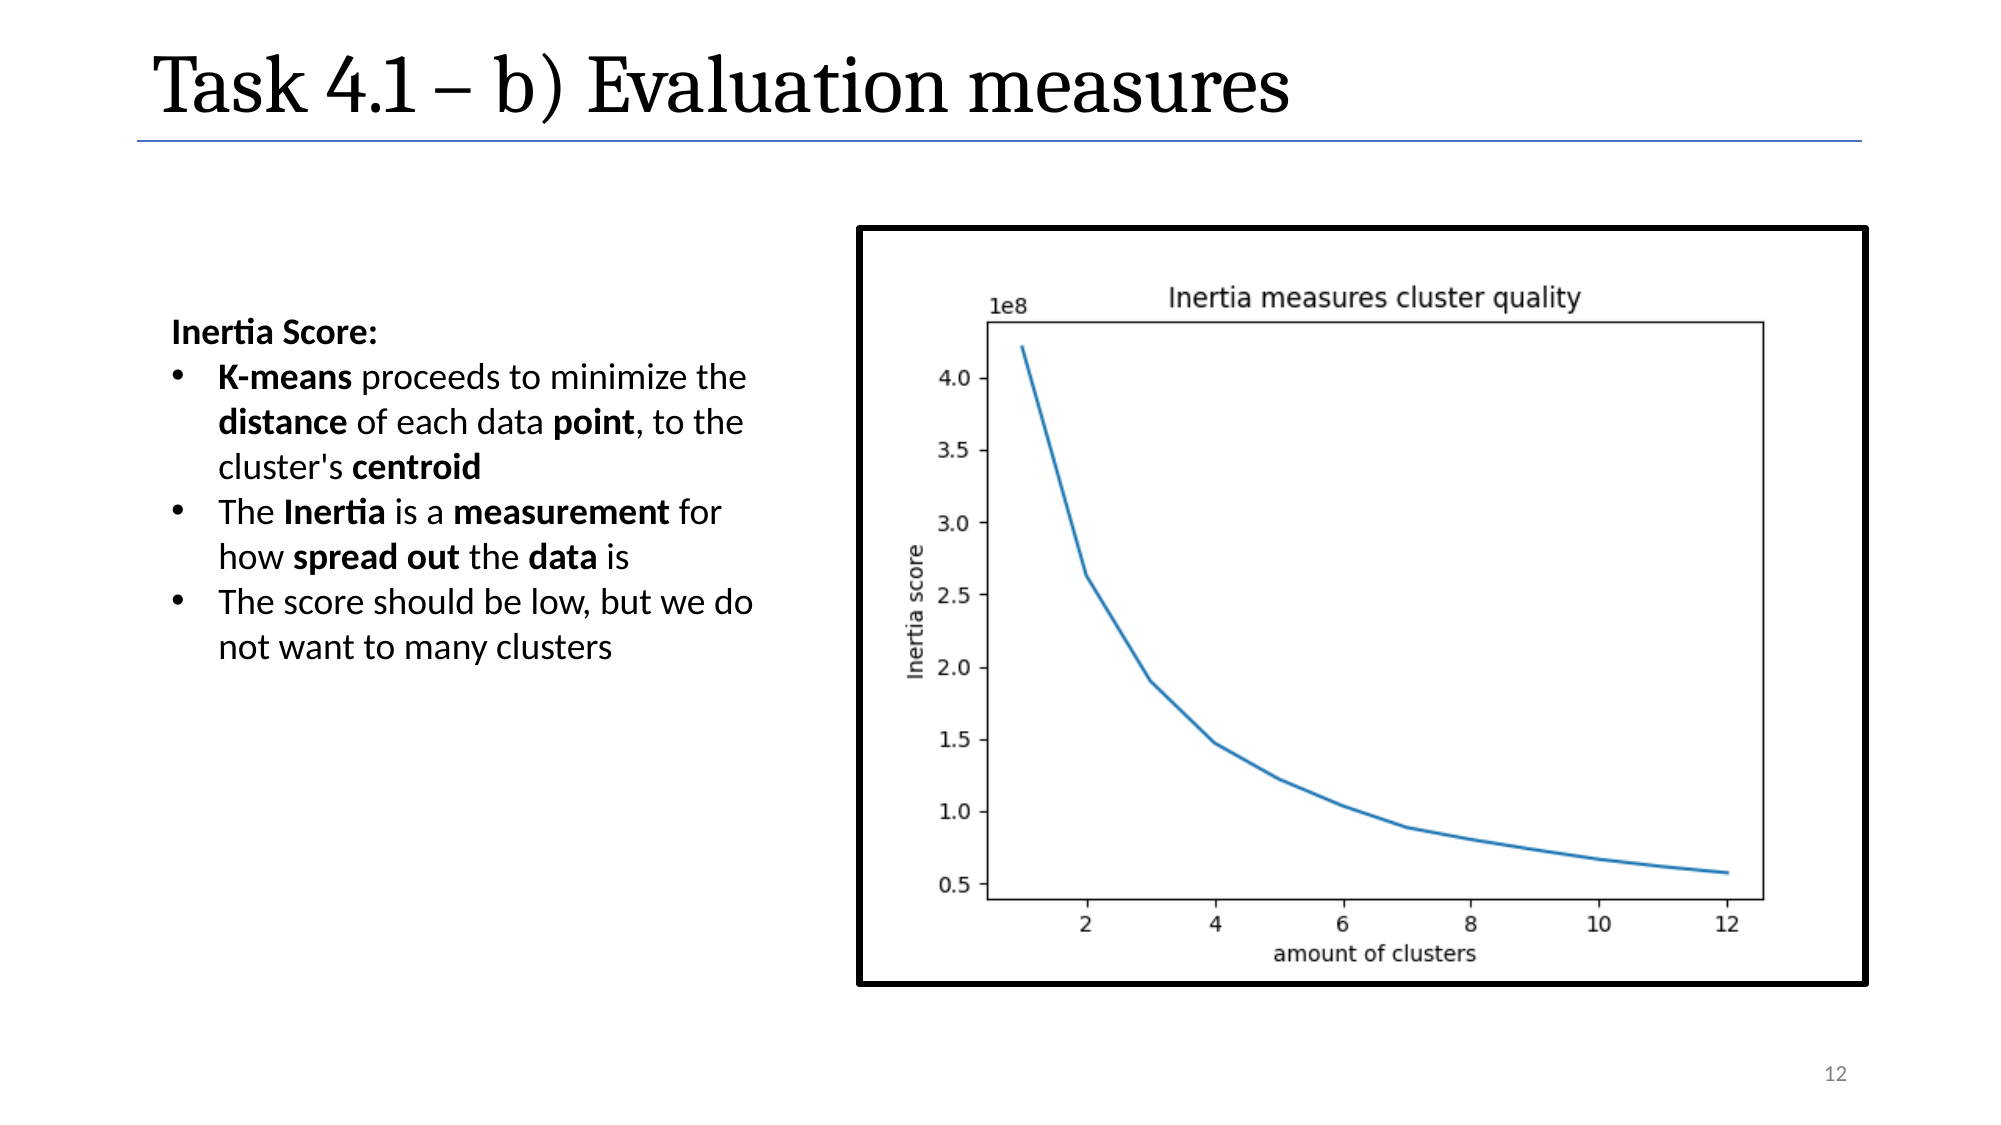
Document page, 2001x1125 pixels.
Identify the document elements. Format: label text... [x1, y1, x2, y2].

title Task 4.1 – b) Evaluation measures [137, 0, 1863, 170]
slide_number 12 [1513, 1042, 1863, 1103]
text_box Inertia Score: K-means proceeds to minimize the distance of each data point, to the cluster's centroid The Inertia is a measurement for how spread out the data is The score should be low, but we do not want to many clusters [156, 299, 776, 675]
picture [862, 231, 1863, 982]
